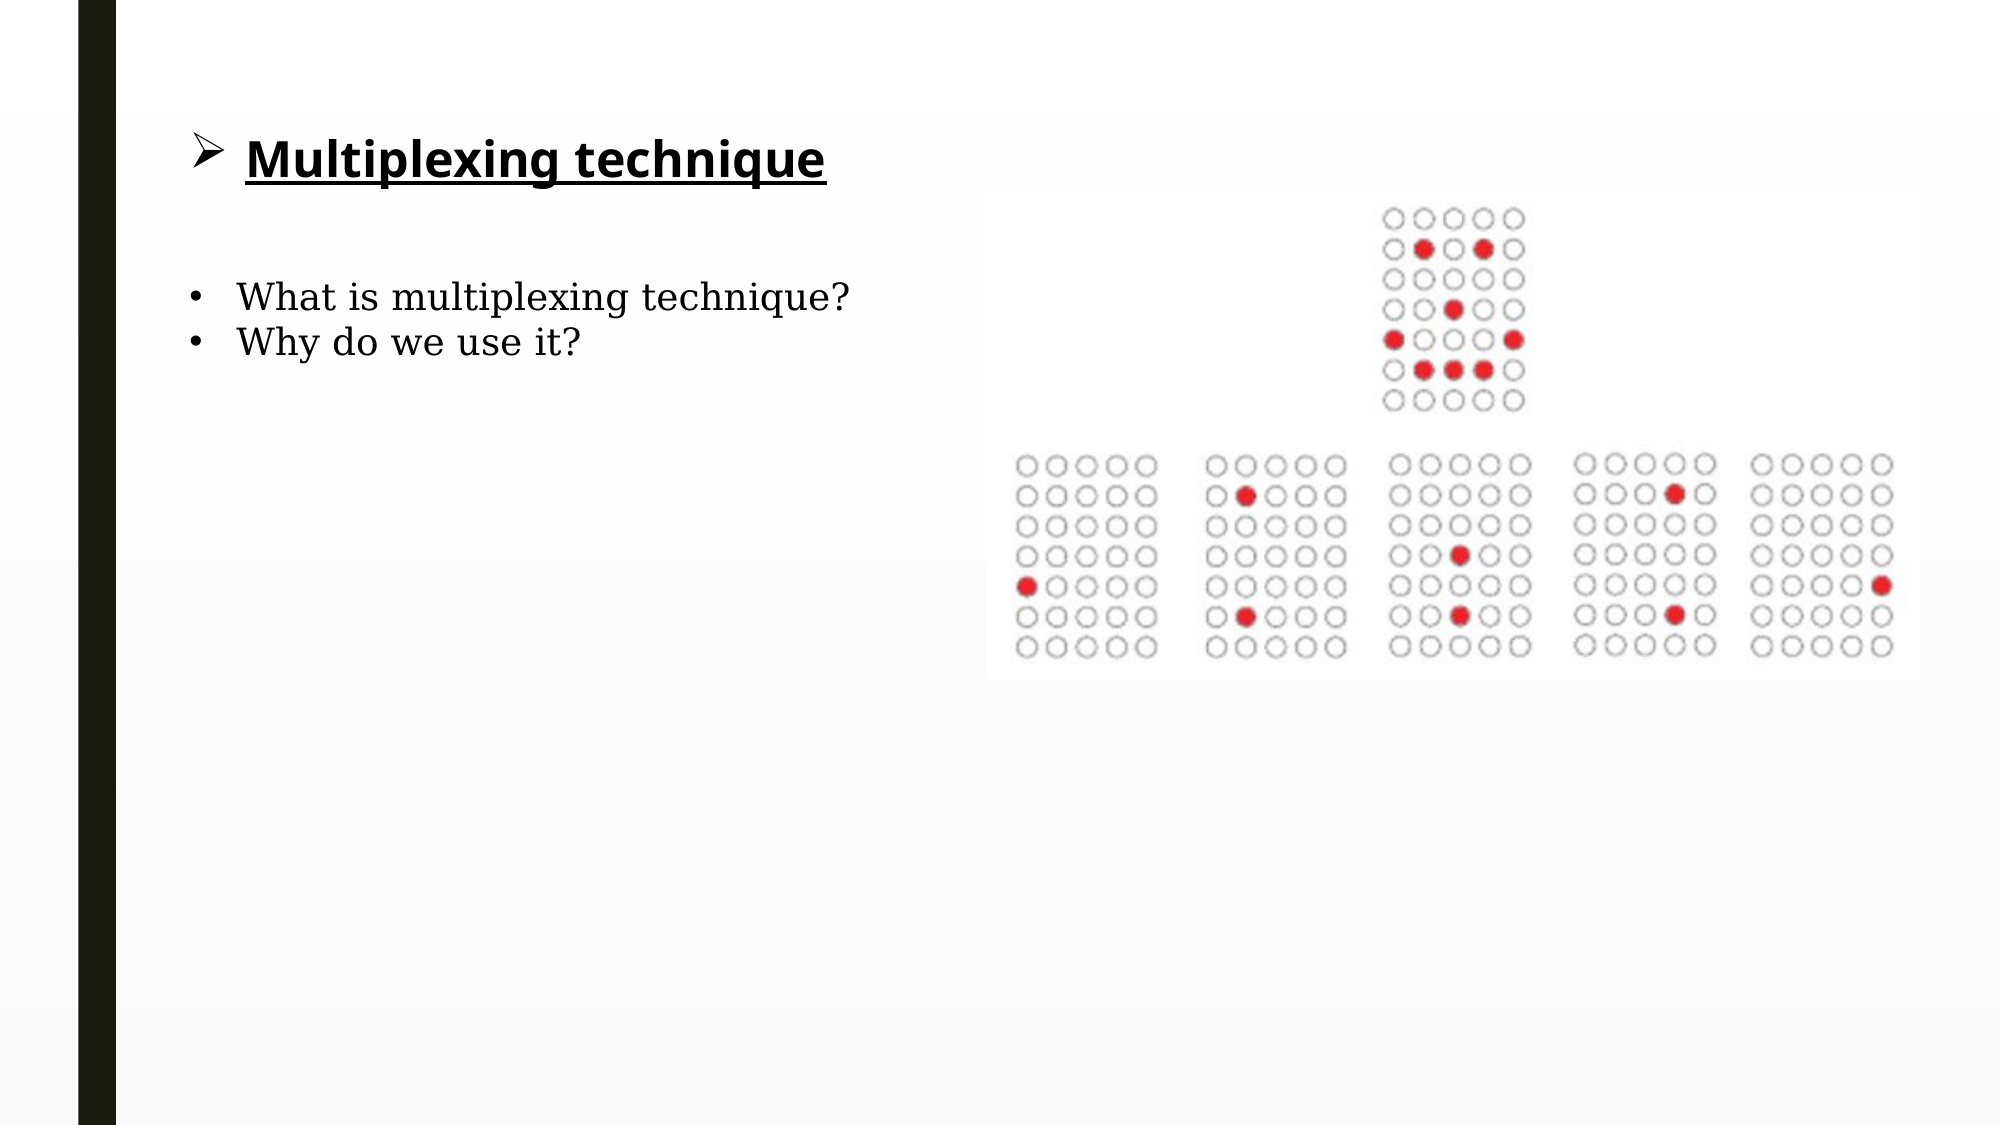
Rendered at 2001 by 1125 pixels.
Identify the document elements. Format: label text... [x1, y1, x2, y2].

text_box Multiplexing technique [174, 119, 1034, 195]
text_box What is multiplexing technique? Why do we use it? [174, 265, 939, 371]
picture [986, 190, 1920, 679]
